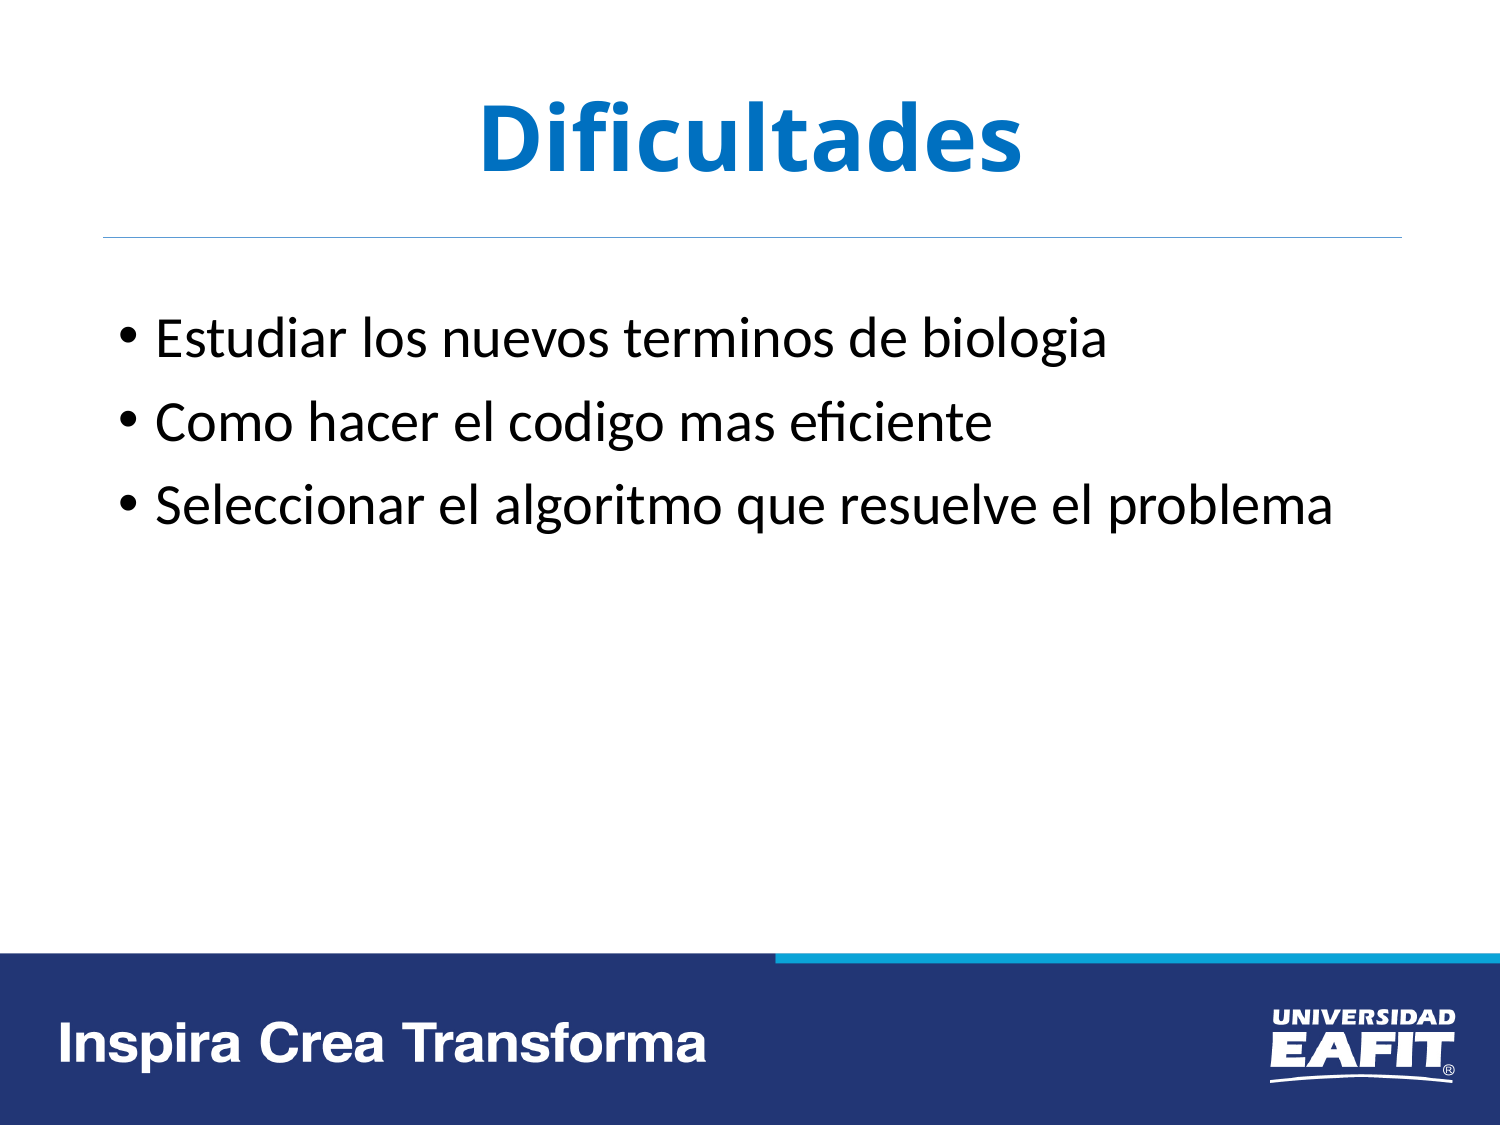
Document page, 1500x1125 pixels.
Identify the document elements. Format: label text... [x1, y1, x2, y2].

list Estudiar los nuevos terminos de biologia Como hacer el codigo mas eficiente Seleccionar el algoritmo que resuelve el problema [103, 299, 1397, 1014]
picture [0, 0, 1500, 1125]
title Dificultades [103, 78, 1397, 206]
